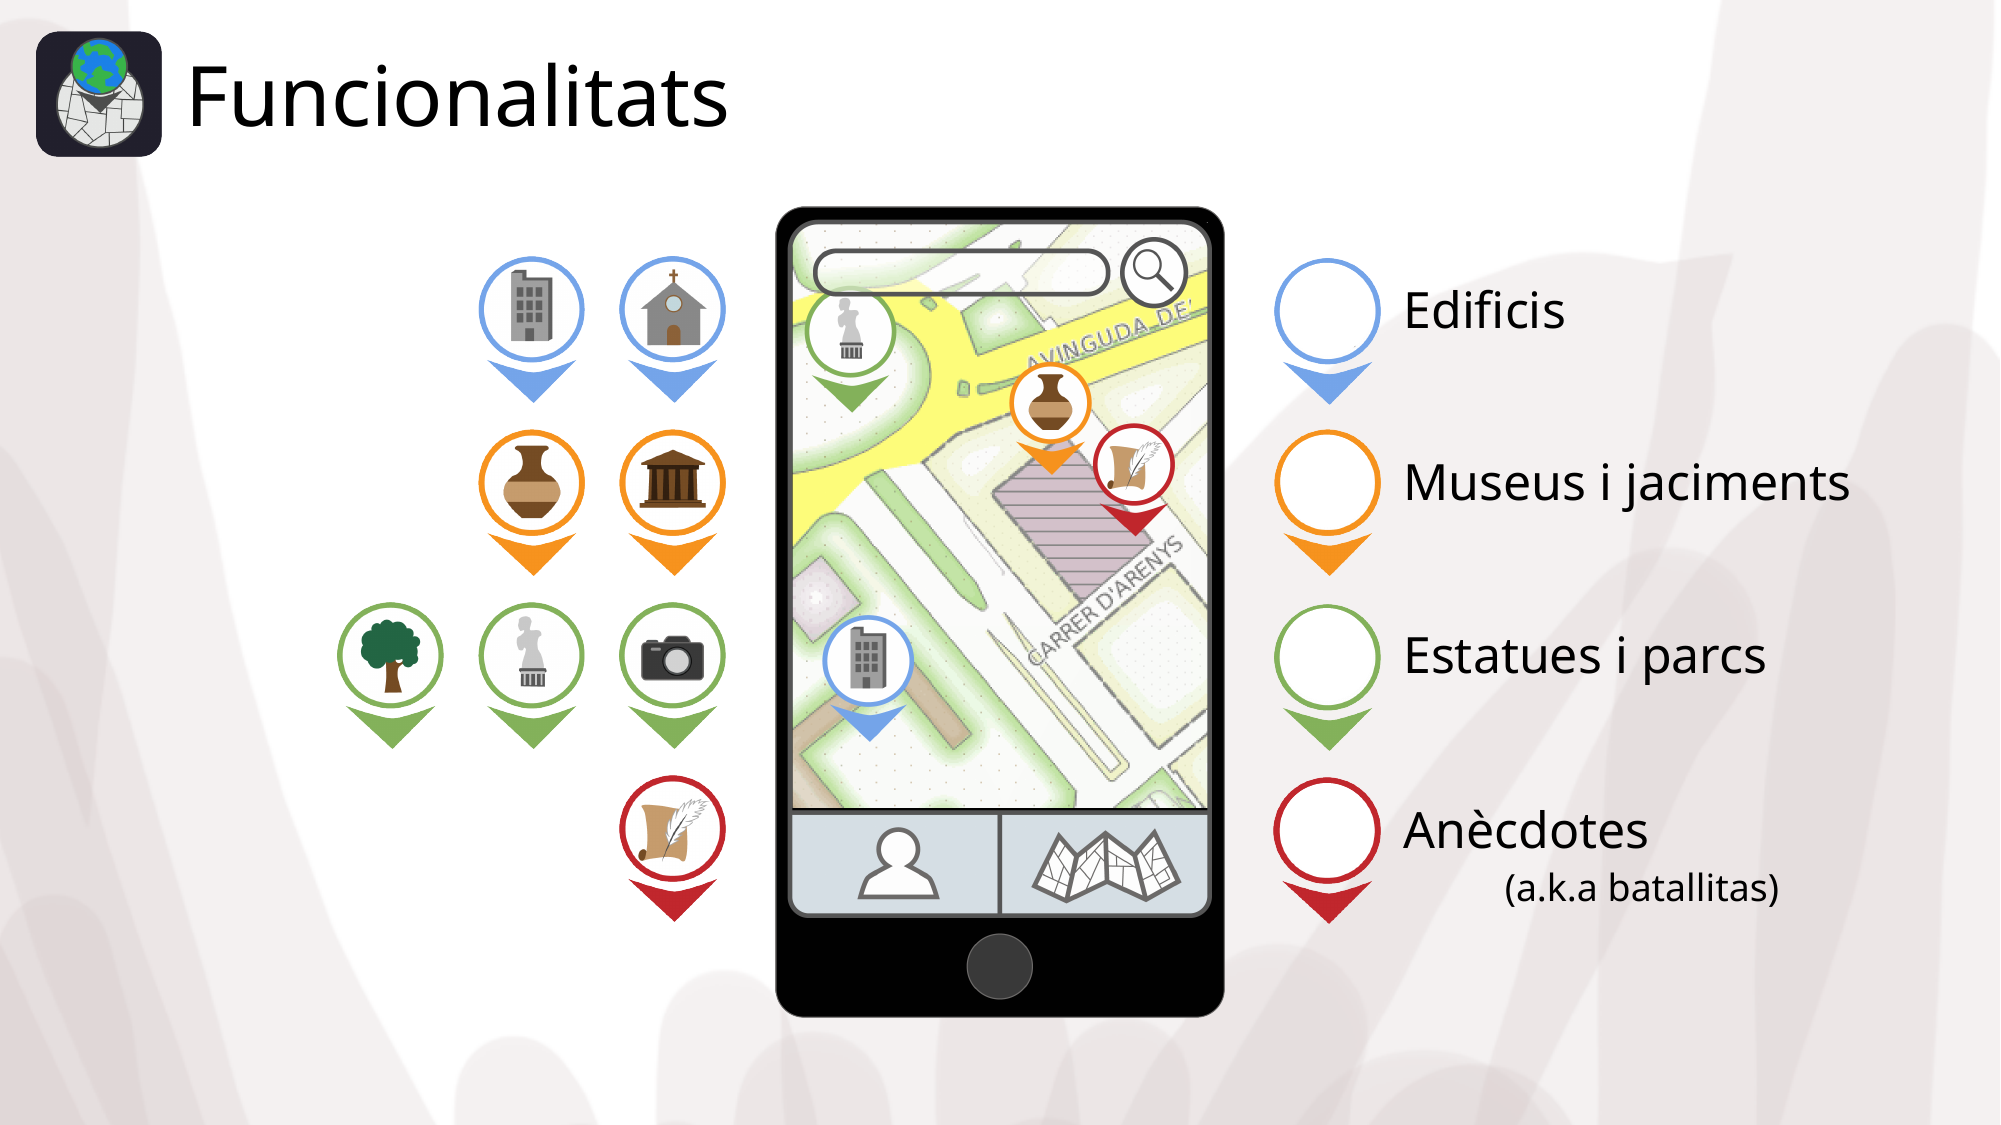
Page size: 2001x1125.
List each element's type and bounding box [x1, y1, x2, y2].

picture [0, 0, 2000, 1125]
text_box [1274, 429, 1381, 576]
text_box [1273, 777, 1381, 924]
text_box [1274, 604, 1381, 751]
text_box [1274, 258, 1381, 405]
